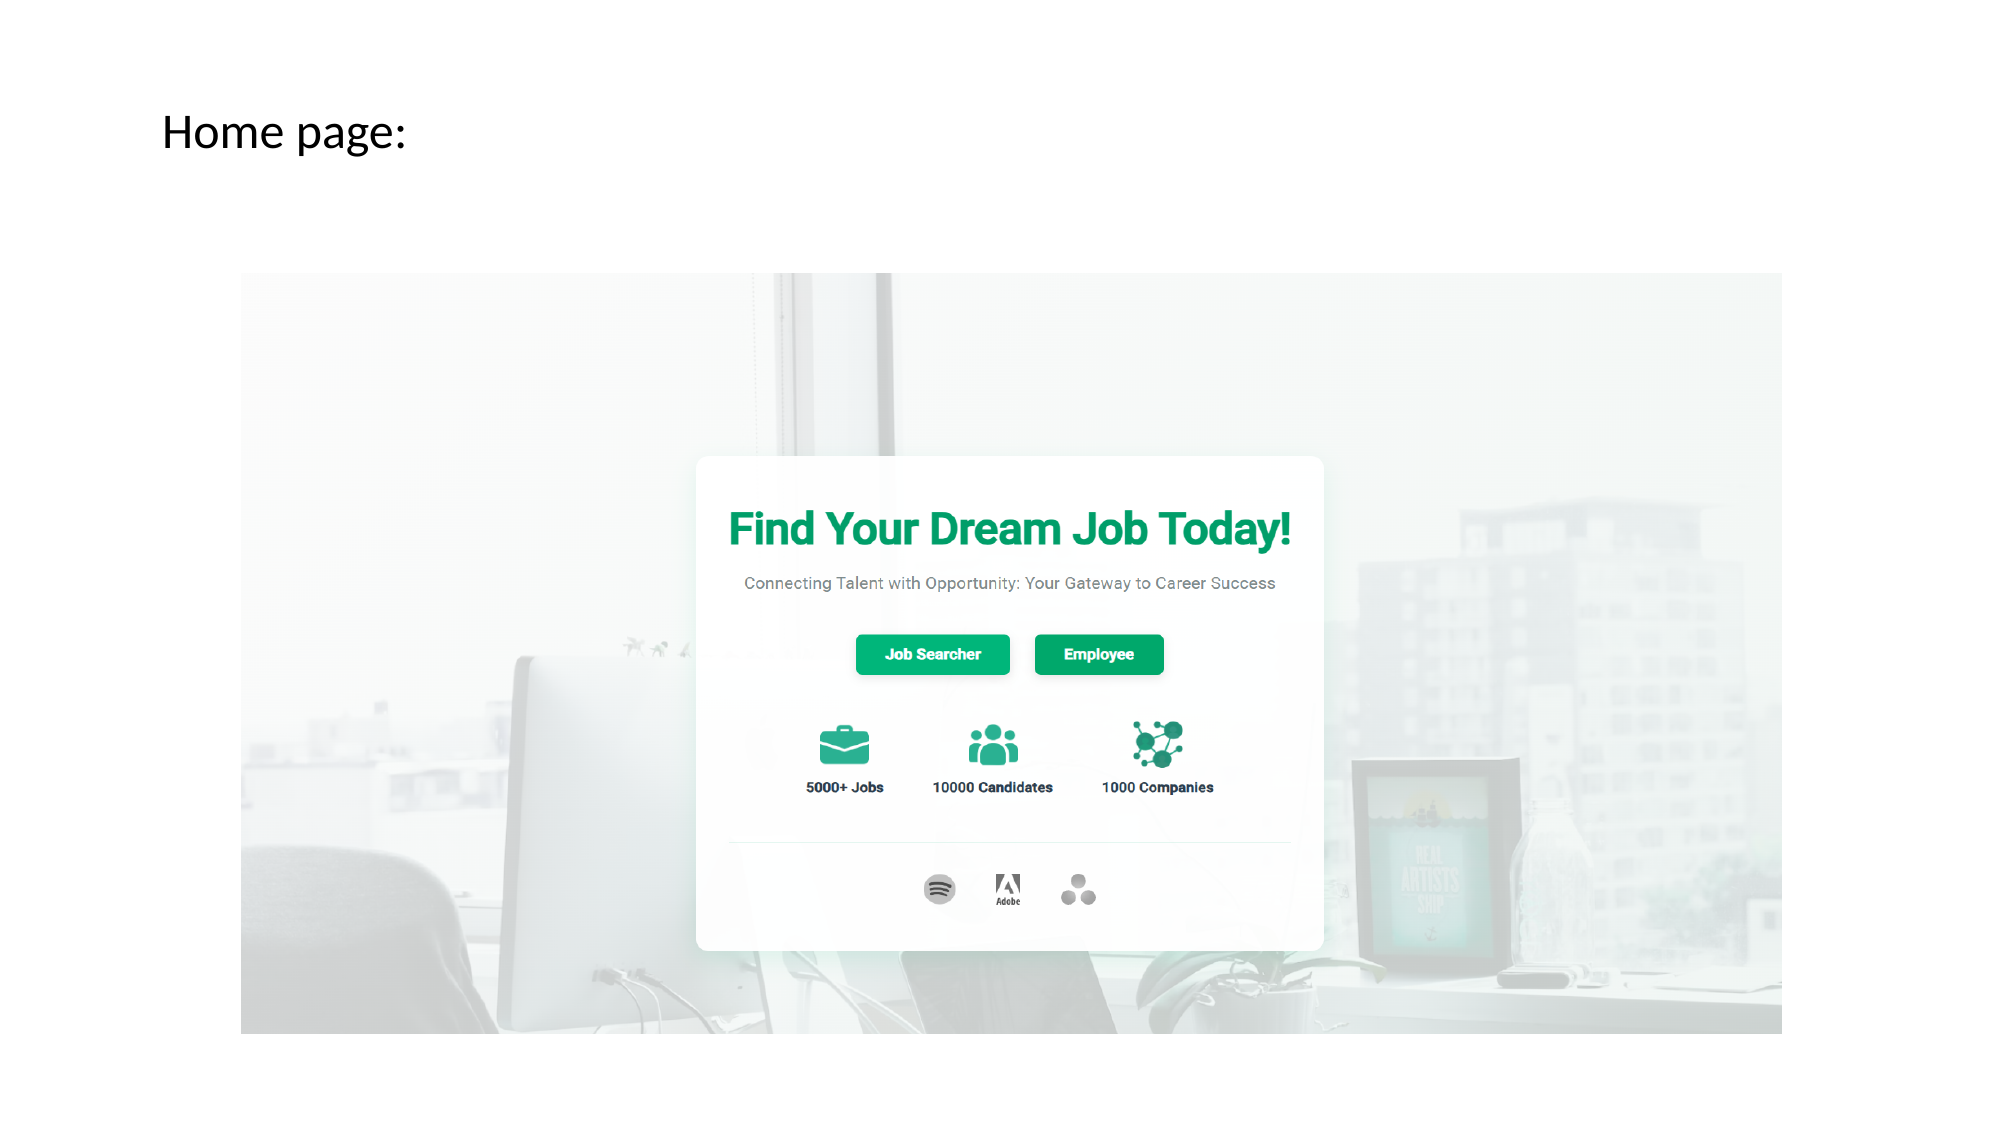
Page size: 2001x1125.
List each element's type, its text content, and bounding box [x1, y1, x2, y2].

text_box Home page: [147, 91, 552, 166]
picture [240, 273, 1782, 1034]
